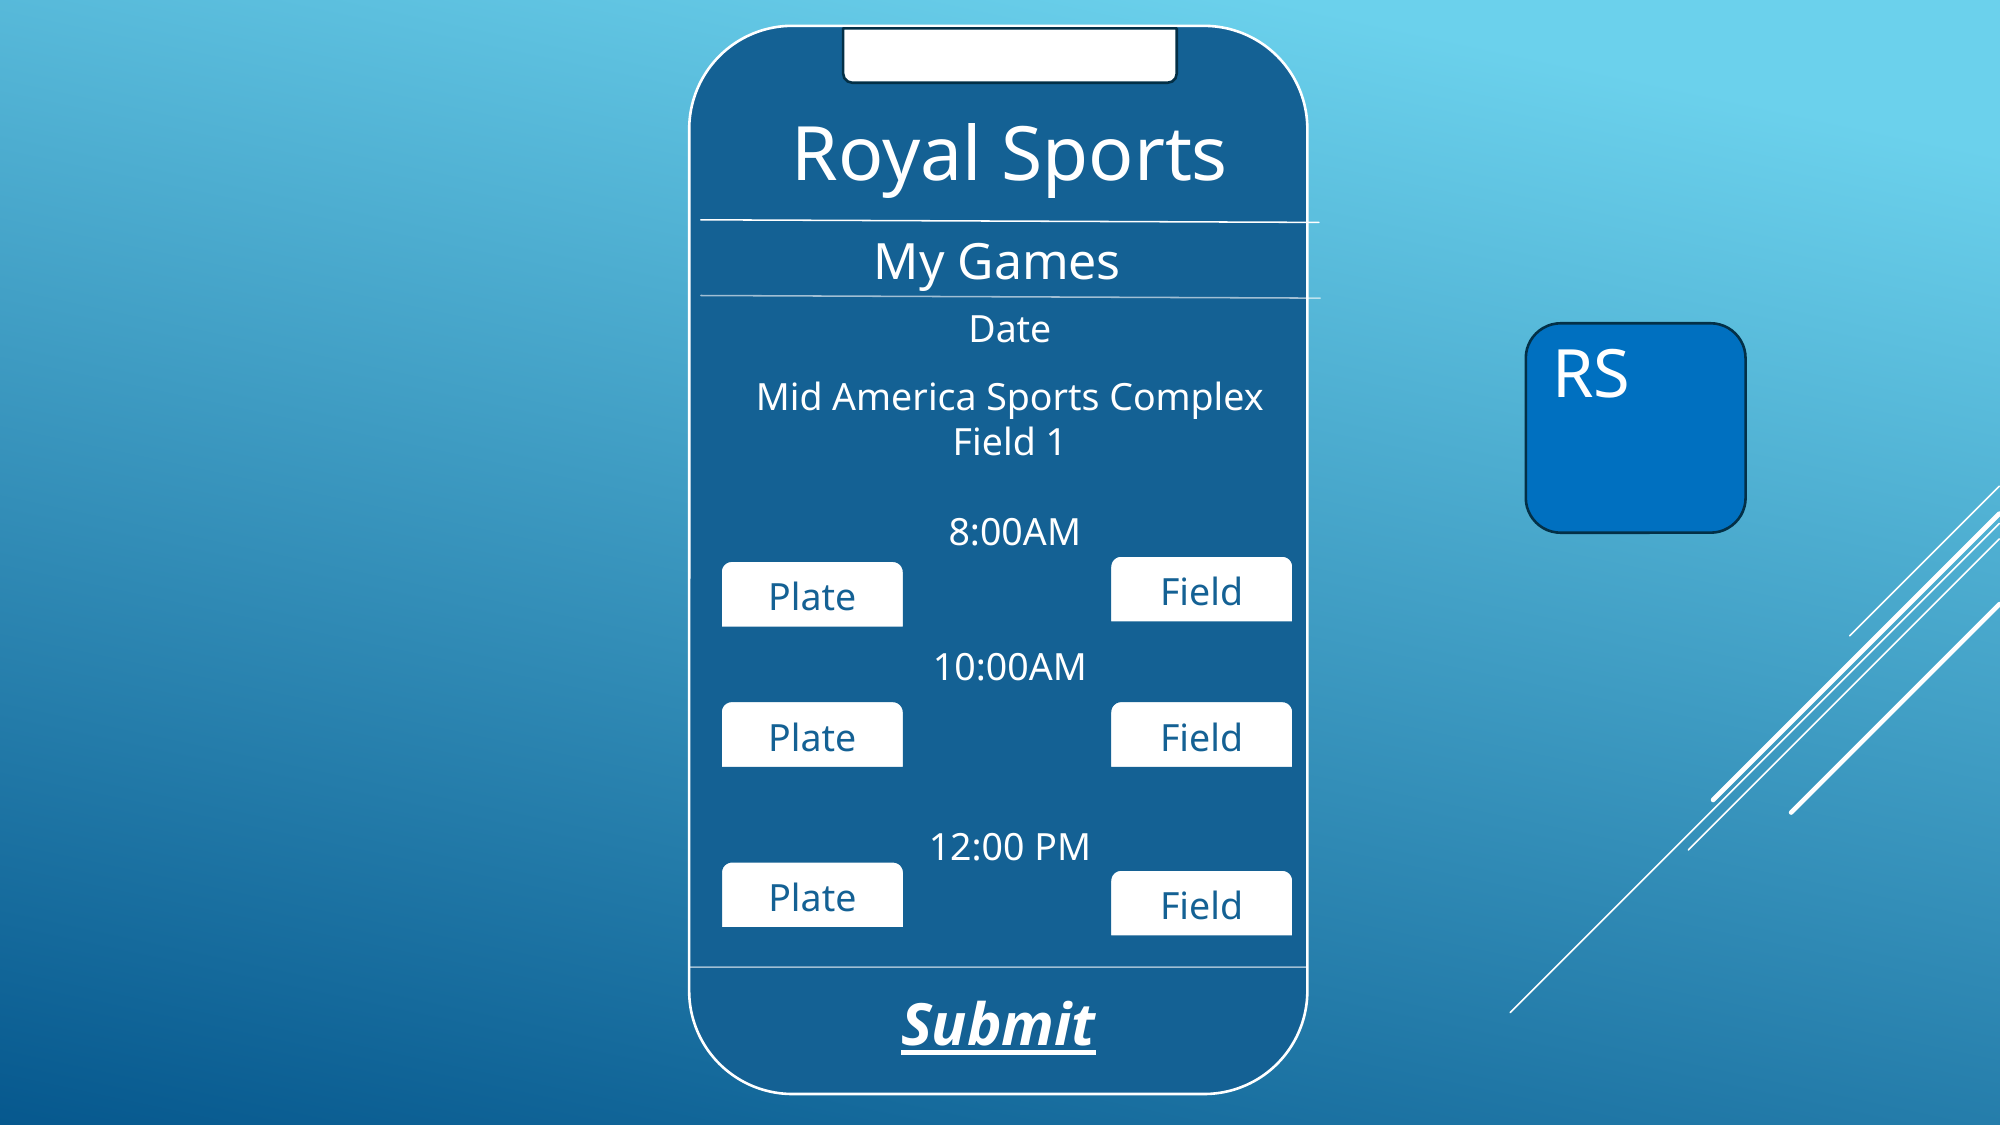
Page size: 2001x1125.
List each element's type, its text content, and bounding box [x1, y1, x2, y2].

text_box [700, 295, 1321, 299]
text_box [1524, 330, 1747, 535]
text_box Field [1108, 868, 1295, 939]
text_box Royal Sports [700, 98, 1319, 203]
text_box Plate [719, 699, 906, 770]
text_box Submit [689, 980, 1308, 1065]
text_box My Games [843, 223, 1153, 295]
text_box Field [1108, 699, 1295, 770]
text_box Date [700, 299, 1319, 358]
text_box [687, 24, 1309, 1007]
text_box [700, 219, 1320, 223]
text_box Plate [719, 559, 906, 630]
text_box RS [1537, 323, 1734, 418]
text_box Mid America Sports Complex Field 1 8:00AM 10:00AM 12:00 PM [700, 365, 1319, 920]
text_box [718, 1065, 1278, 1096]
text_box [841, 27, 1179, 85]
text_box Plate [719, 859, 906, 930]
text_box Field [1108, 554, 1295, 625]
